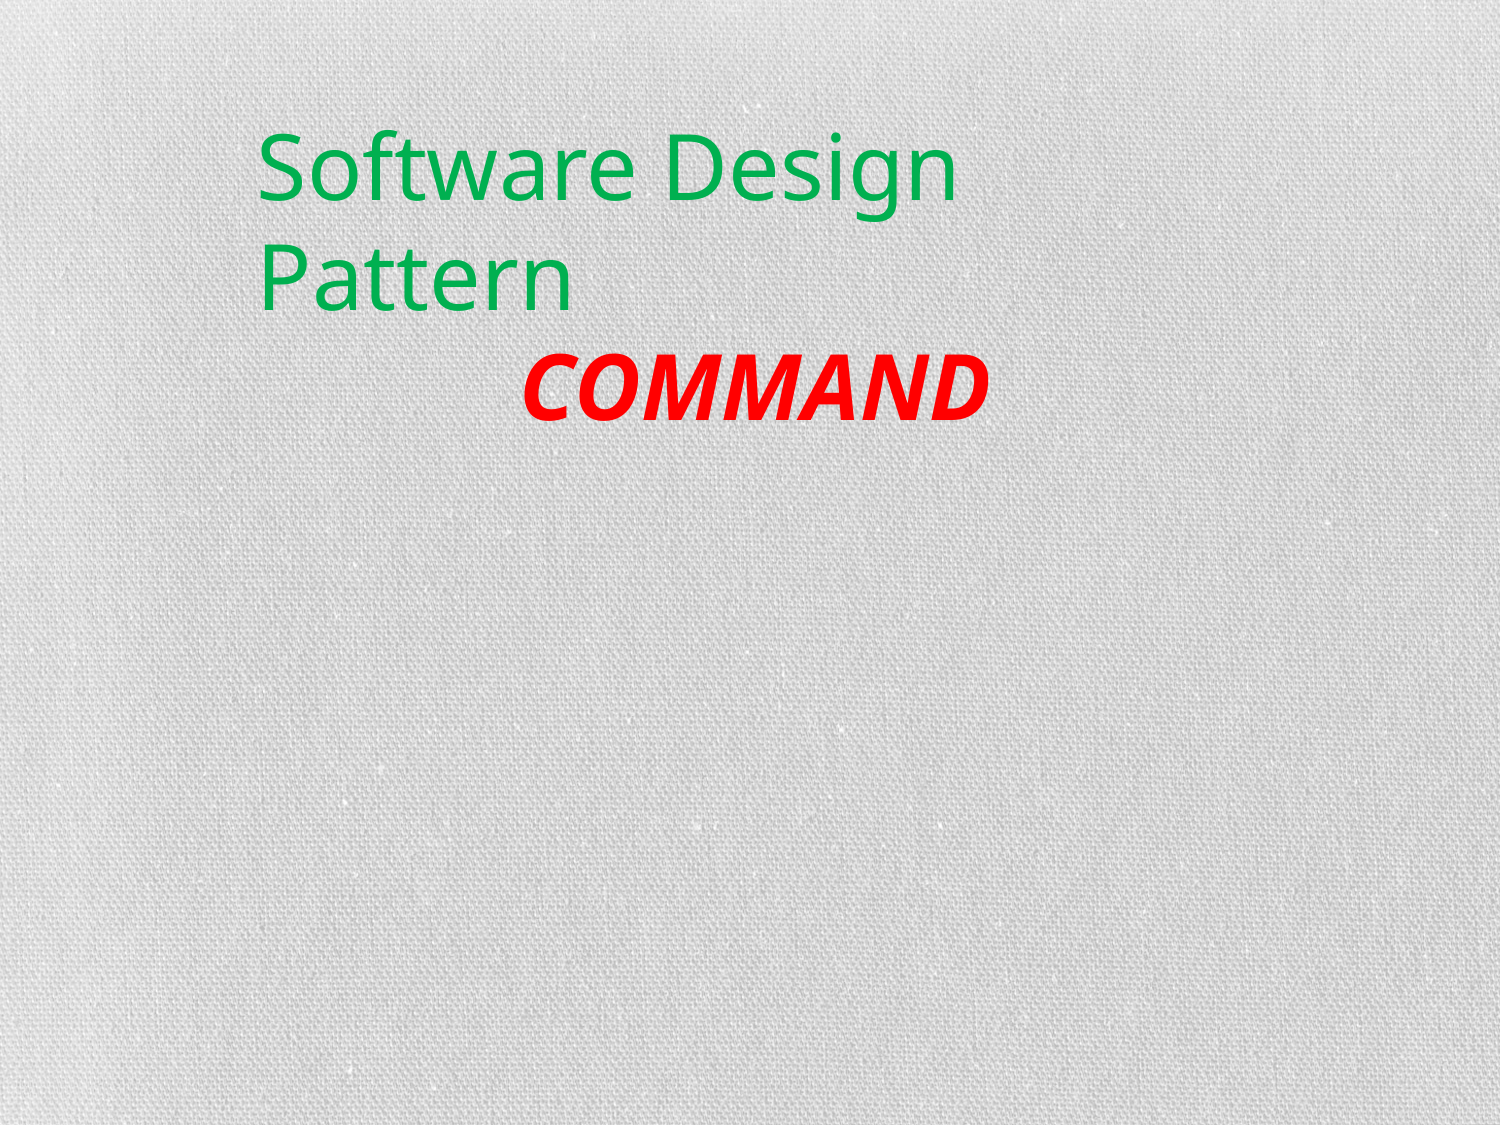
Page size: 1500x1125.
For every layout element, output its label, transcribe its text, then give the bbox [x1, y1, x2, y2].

text_box Software Design Pattern COMMAND [242, 101, 1270, 447]
